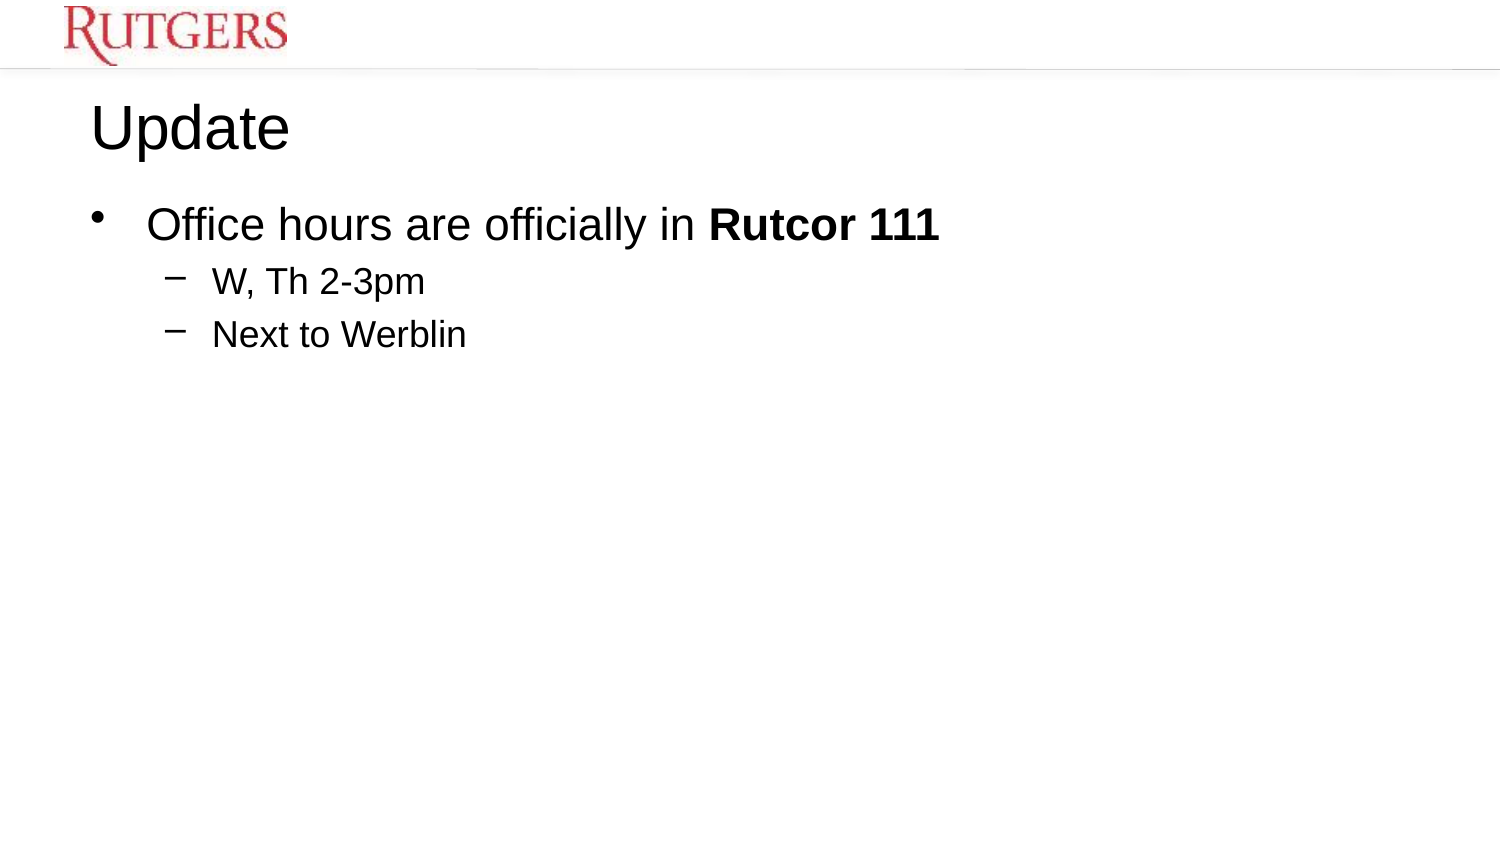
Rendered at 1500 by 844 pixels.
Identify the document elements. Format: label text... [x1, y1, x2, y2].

list Office hours are officially in Rutcor 111 W, Th 2-3pm Next to Werblin [75, 187, 1425, 746]
picture [64, 6, 287, 66]
title Update [75, 75, 1425, 175]
